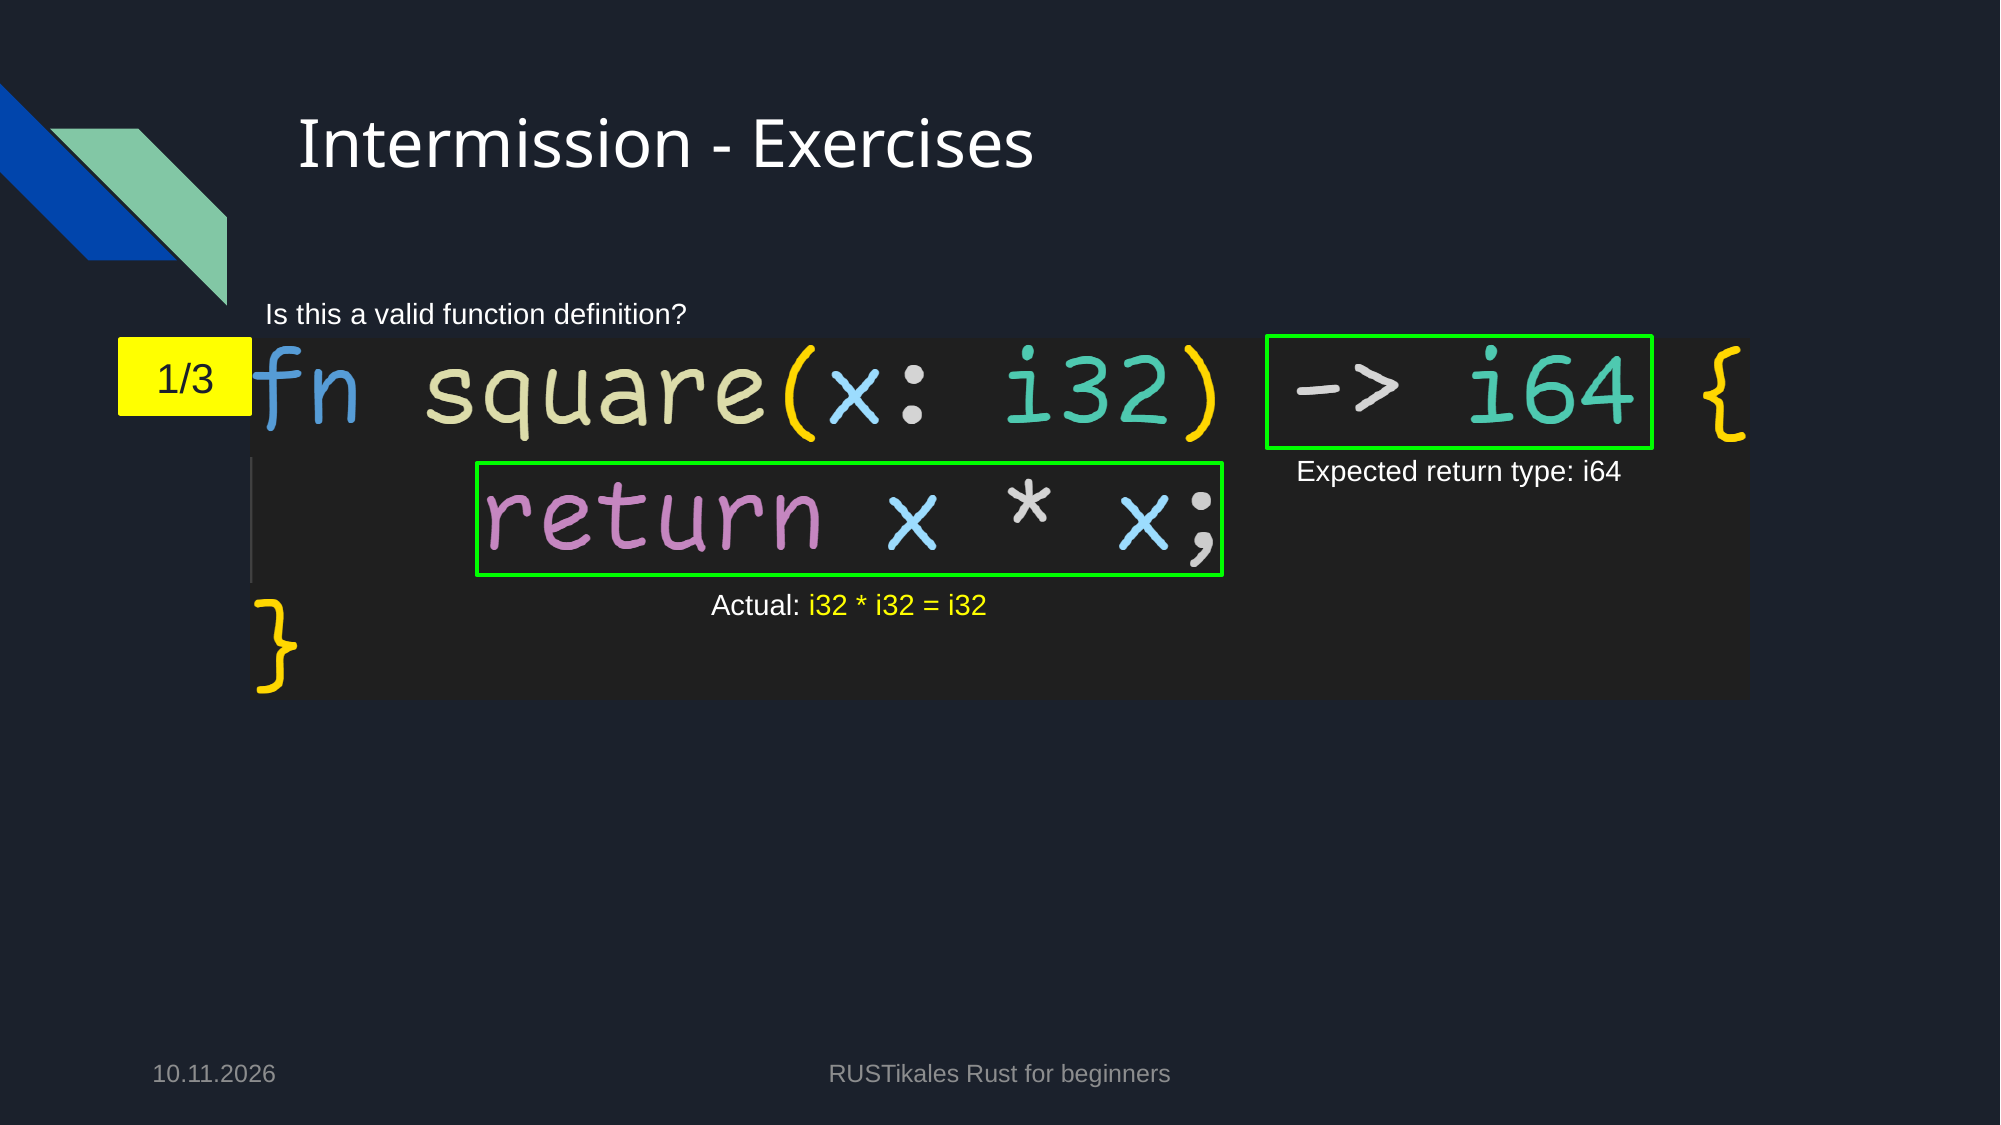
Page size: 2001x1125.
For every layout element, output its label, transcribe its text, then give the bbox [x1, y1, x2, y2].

title Intermission - Exercises [283, 86, 1824, 287]
picture [249, 338, 1751, 700]
text_box 1/3 [118, 337, 248, 416]
footer RUSTikales Rust for beginners [662, 1042, 1338, 1103]
text_box Is this a valid function definition? [250, 288, 703, 336]
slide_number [137, 1042, 588, 1103]
